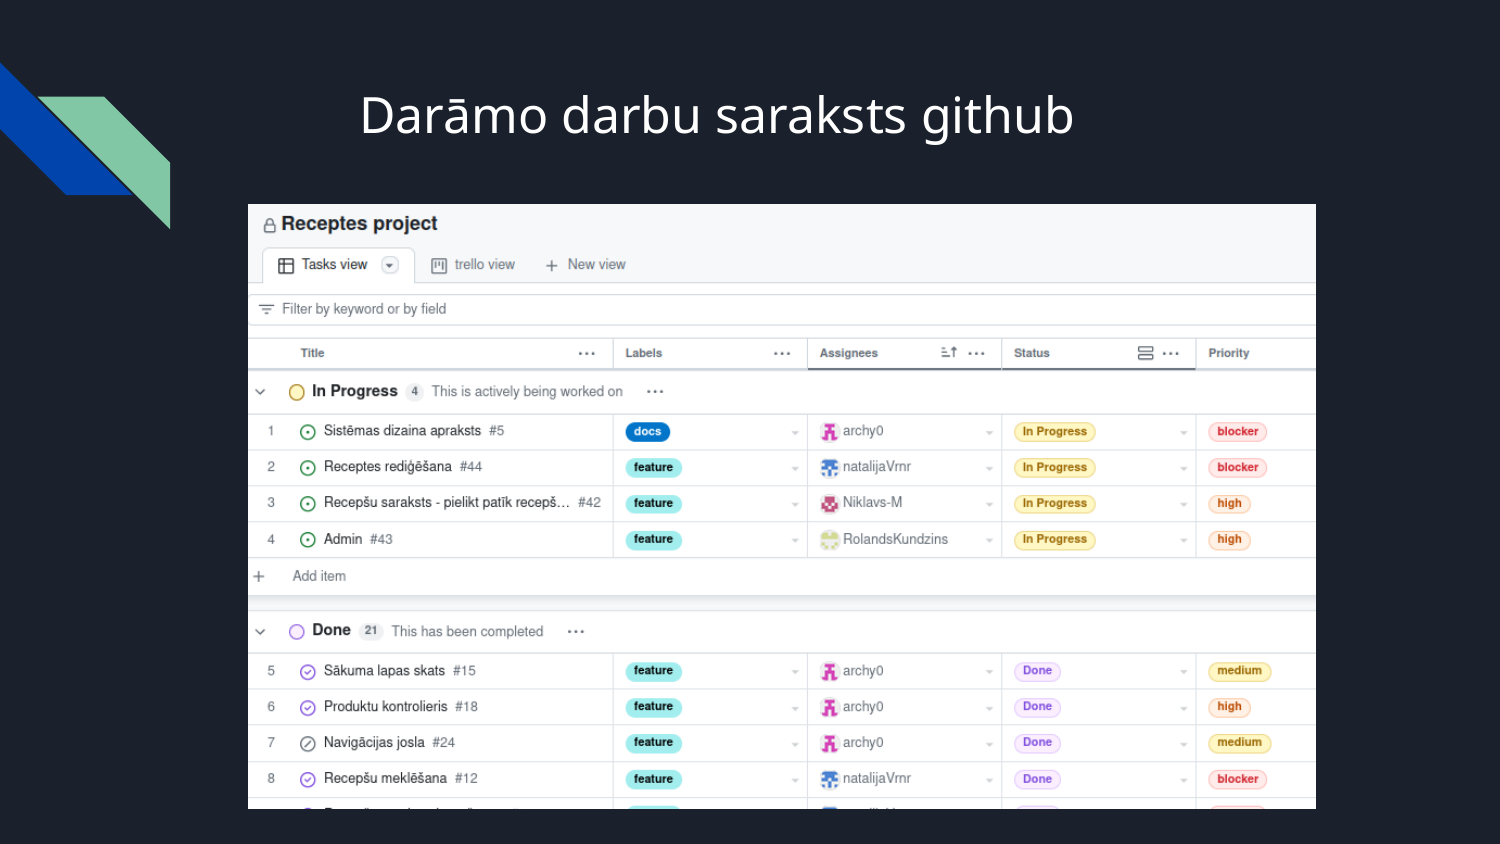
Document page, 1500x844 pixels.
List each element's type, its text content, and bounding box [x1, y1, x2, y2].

picture [247, 204, 1316, 809]
title Darāmo darbu saraksts github [344, 64, 1208, 178]
